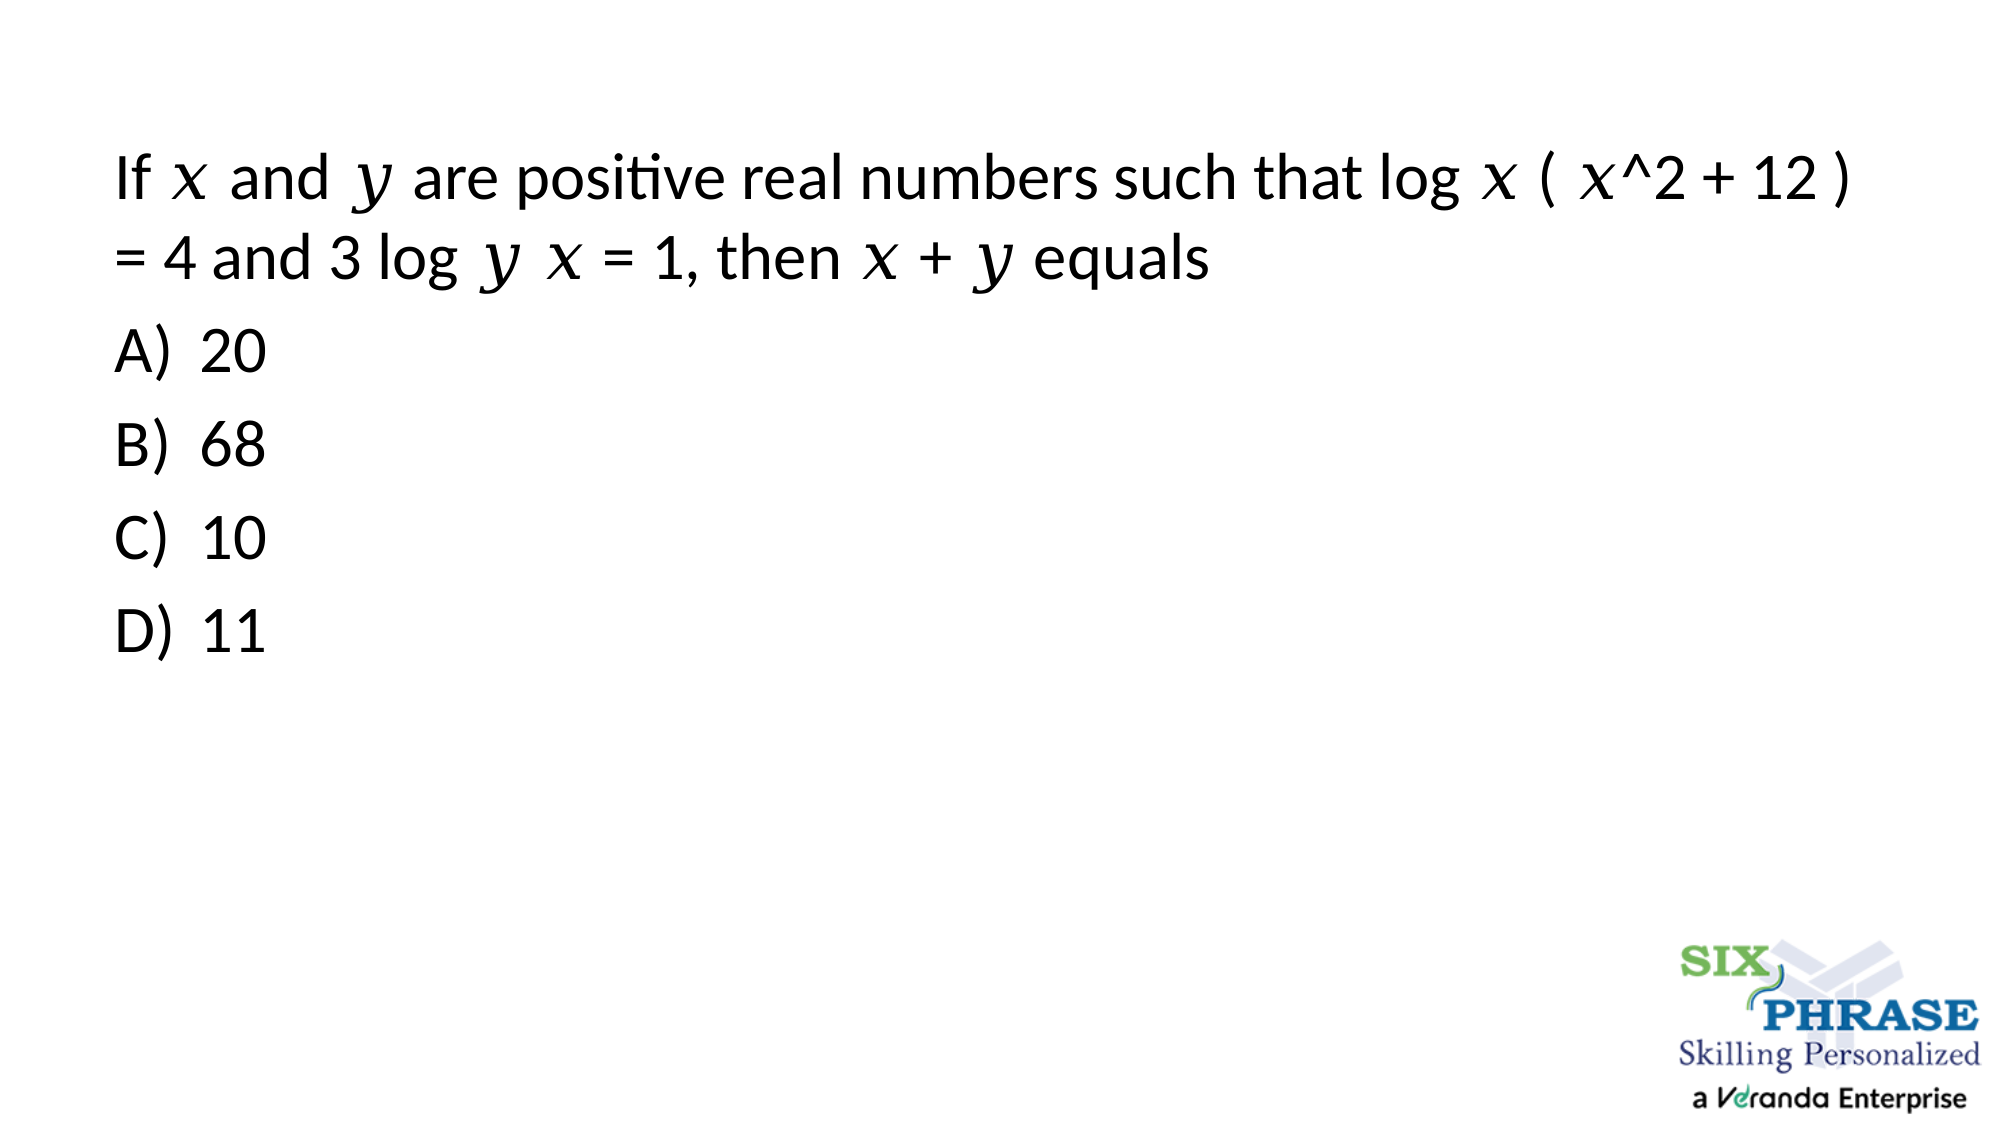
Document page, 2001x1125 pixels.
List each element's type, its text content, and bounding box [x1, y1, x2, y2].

picture [1662, 924, 2000, 1125]
list If 𝑥 and 𝑦 are positive real numbers such that log 𝑥 ( 𝑥^2 + 12 ) = 4 and 3 log 𝑦 𝑥 = 1, then 𝑥 + 𝑦 equals 20 68 10 11 [99, 125, 1900, 1005]
